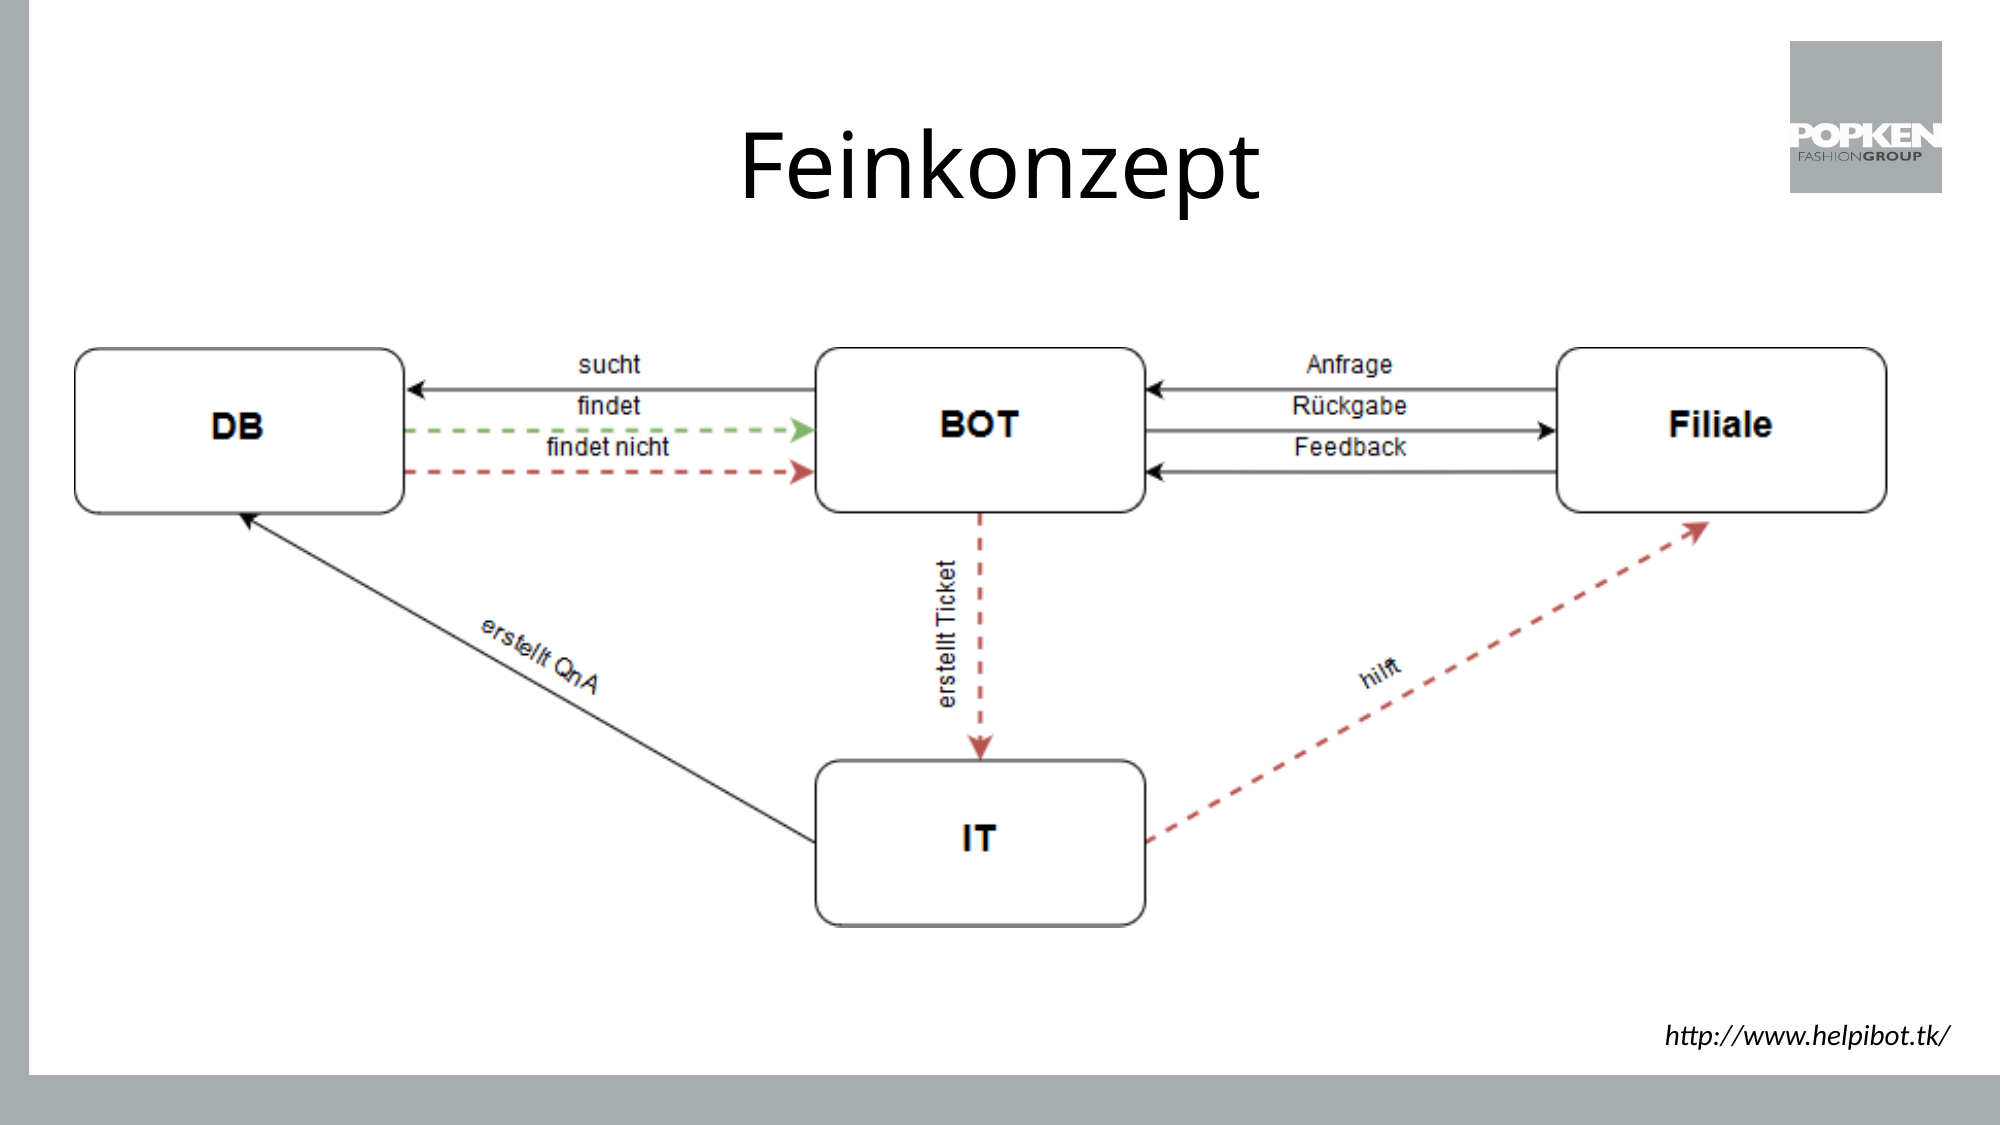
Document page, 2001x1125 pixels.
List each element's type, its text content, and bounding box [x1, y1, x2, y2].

text_box http://www.helpibot.tk/ [1650, 1009, 2000, 1059]
text_box [0, 1074, 2000, 1125]
picture [1790, 41, 1942, 193]
text_box [0, 0, 30, 1076]
title Feinkonzept [137, 59, 1863, 278]
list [74, 347, 1890, 928]
